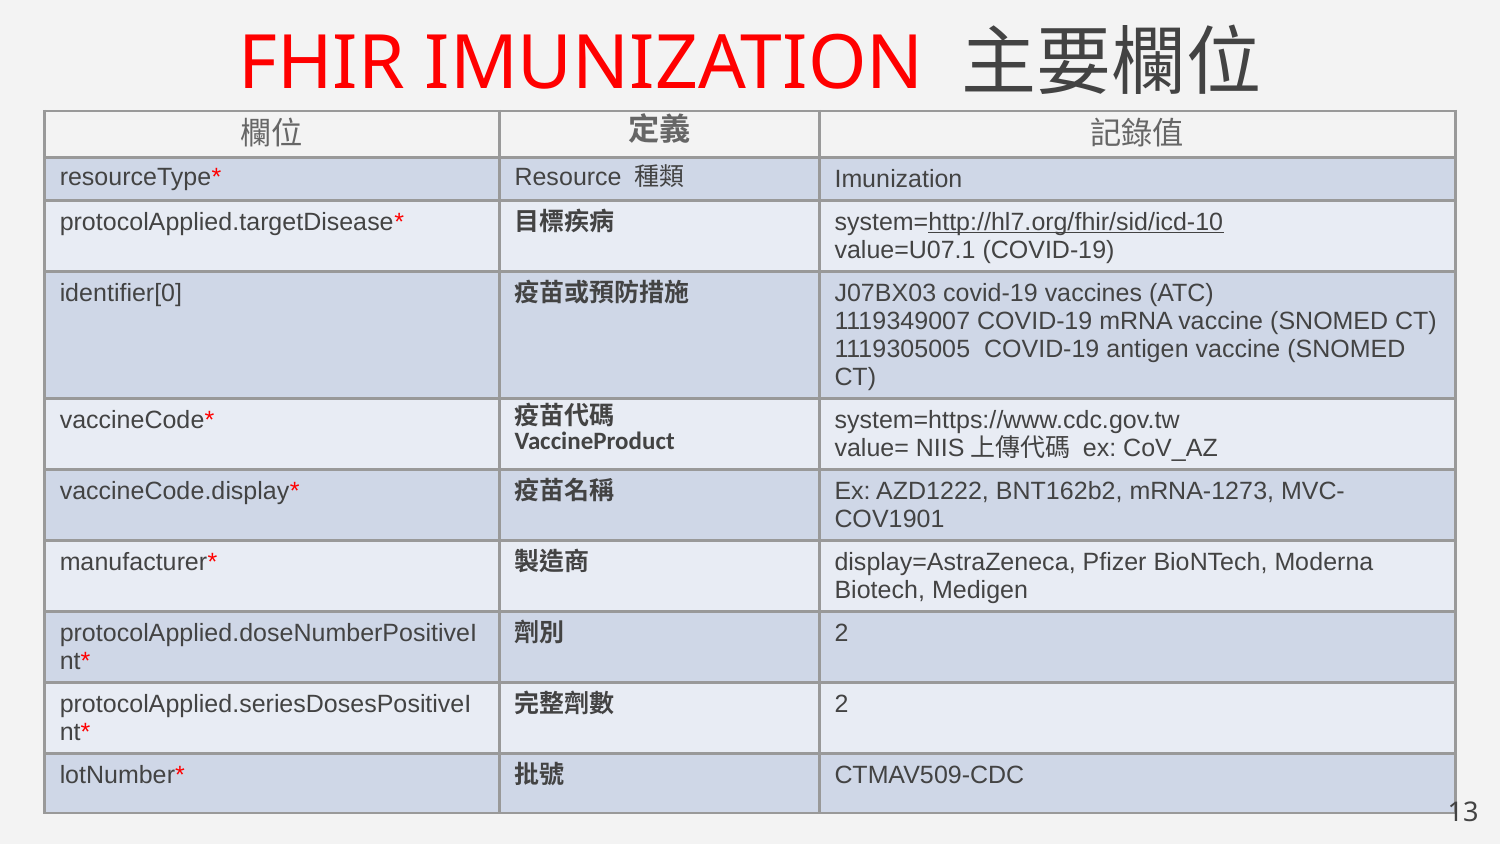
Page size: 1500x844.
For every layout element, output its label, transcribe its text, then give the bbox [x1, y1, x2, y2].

table_cell lotNumber* [46, 755, 498, 812]
table_cell 目標疾病 [501, 202, 818, 270]
table_cell 批號 [501, 755, 818, 812]
table_cell J07BX03 covid-19 vaccines (ATC) 1119349007 COVID-19 mRNA vaccine (SNOMED CT) 1119305005 COVID-19 antigen vaccine (SNOMED CT) [821, 273, 1454, 397]
table_cell identifier[0] [46, 273, 498, 397]
table_cell Imunization [821, 159, 1454, 199]
table_cell 完整劑數 [501, 684, 818, 752]
table_cell protocolApplied.targetDisease* [46, 202, 498, 270]
table_cell 疫苗或預防措施 [501, 273, 818, 397]
slide_number ‹#› [1403, 779, 1494, 844]
table_cell 2 [821, 684, 1454, 752]
table_cell protocolApplied.seriesDosesPositiveInt* [46, 684, 498, 752]
table_cell 疫苗代碼 VaccineProduct [501, 400, 818, 468]
table_cell 疫苗名稱 [501, 471, 818, 539]
table_cell resourceType* [46, 159, 498, 199]
table_cell vaccineCode* [46, 400, 498, 468]
table_header 欄位 [46, 112, 498, 156]
table_cell vaccineCode.display* [46, 471, 498, 539]
table_cell 劑別 [501, 613, 818, 681]
table_cell manufacturer* [46, 542, 498, 610]
table_header 記錄值 [821, 112, 1454, 156]
table_cell system=https://www.cdc.gov.tw value= NIIS上傳代碼 ex: CoV_AZ [821, 400, 1454, 468]
table_cell Resource 種類 [501, 159, 818, 199]
table_cell display=AstraZeneca, Pfizer BioNTech, Moderna Biotech, Medigen [821, 542, 1454, 610]
table_cell 2 [821, 613, 1454, 681]
title FHIR IMUNIZATION 主要欄位 [75, 0, 1425, 110]
table_cell system=http://hl7.org/fhir/sid/icd-10 value=U07.1 (COVID-19) [821, 202, 1454, 270]
table_cell Ex: AZD1222, BNT162b2, mRNA-1273, MVC-COV1901 [821, 471, 1454, 539]
table_header 定義 [501, 112, 818, 156]
table_cell protocolApplied.doseNumberPositiveInt* [46, 613, 498, 681]
table_cell CTMAV509-CDC [821, 755, 1454, 812]
table_cell 製造商 [501, 542, 818, 610]
